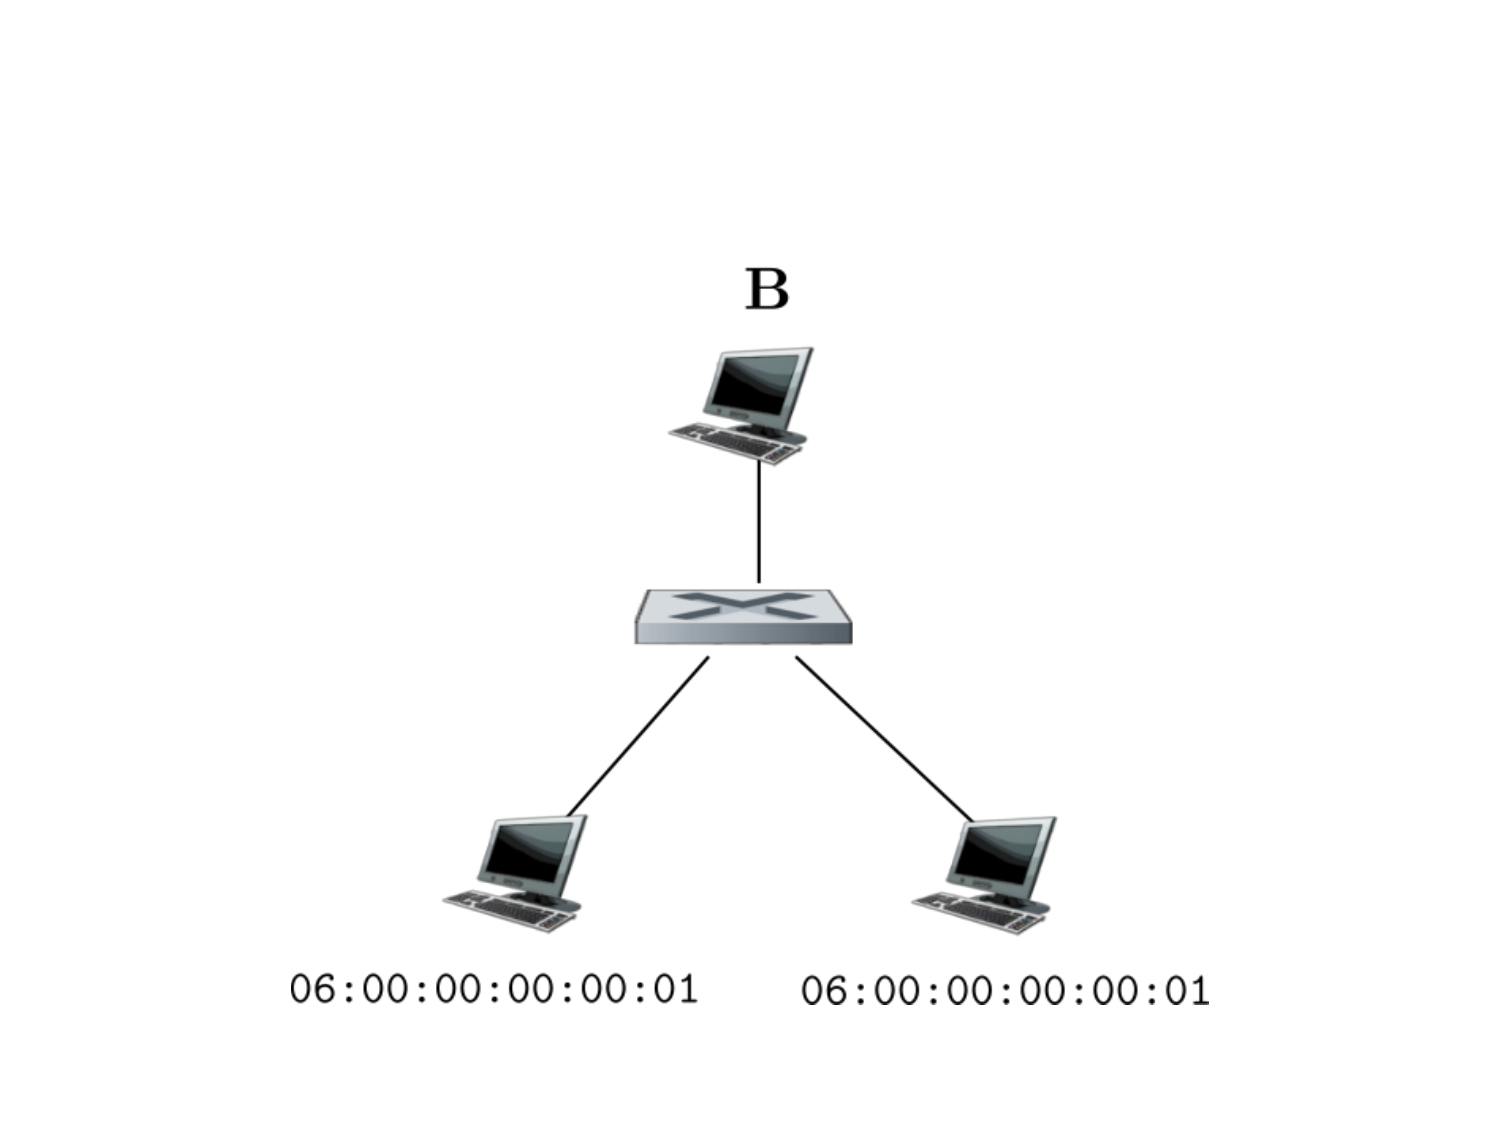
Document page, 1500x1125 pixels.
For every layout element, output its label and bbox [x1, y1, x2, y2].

picture [291, 262, 1209, 1005]
